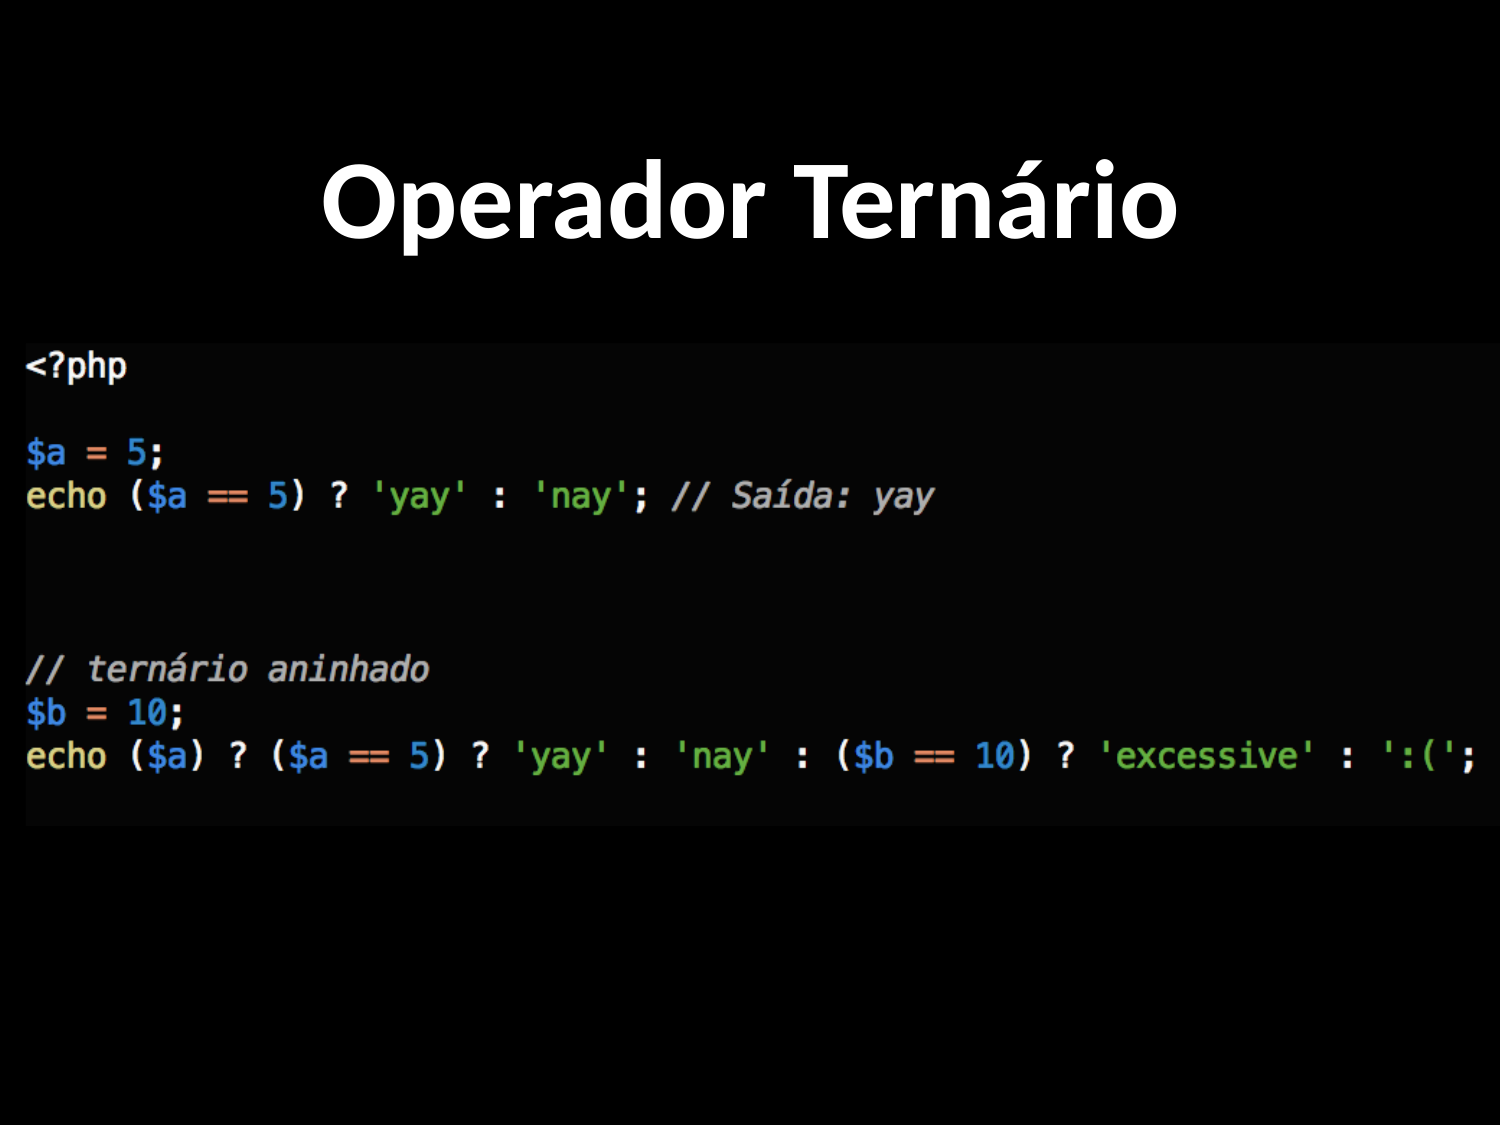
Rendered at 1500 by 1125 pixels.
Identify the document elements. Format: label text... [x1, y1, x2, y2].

text_box Operador Ternário [306, 118, 1196, 269]
picture [0, 323, 1500, 826]
